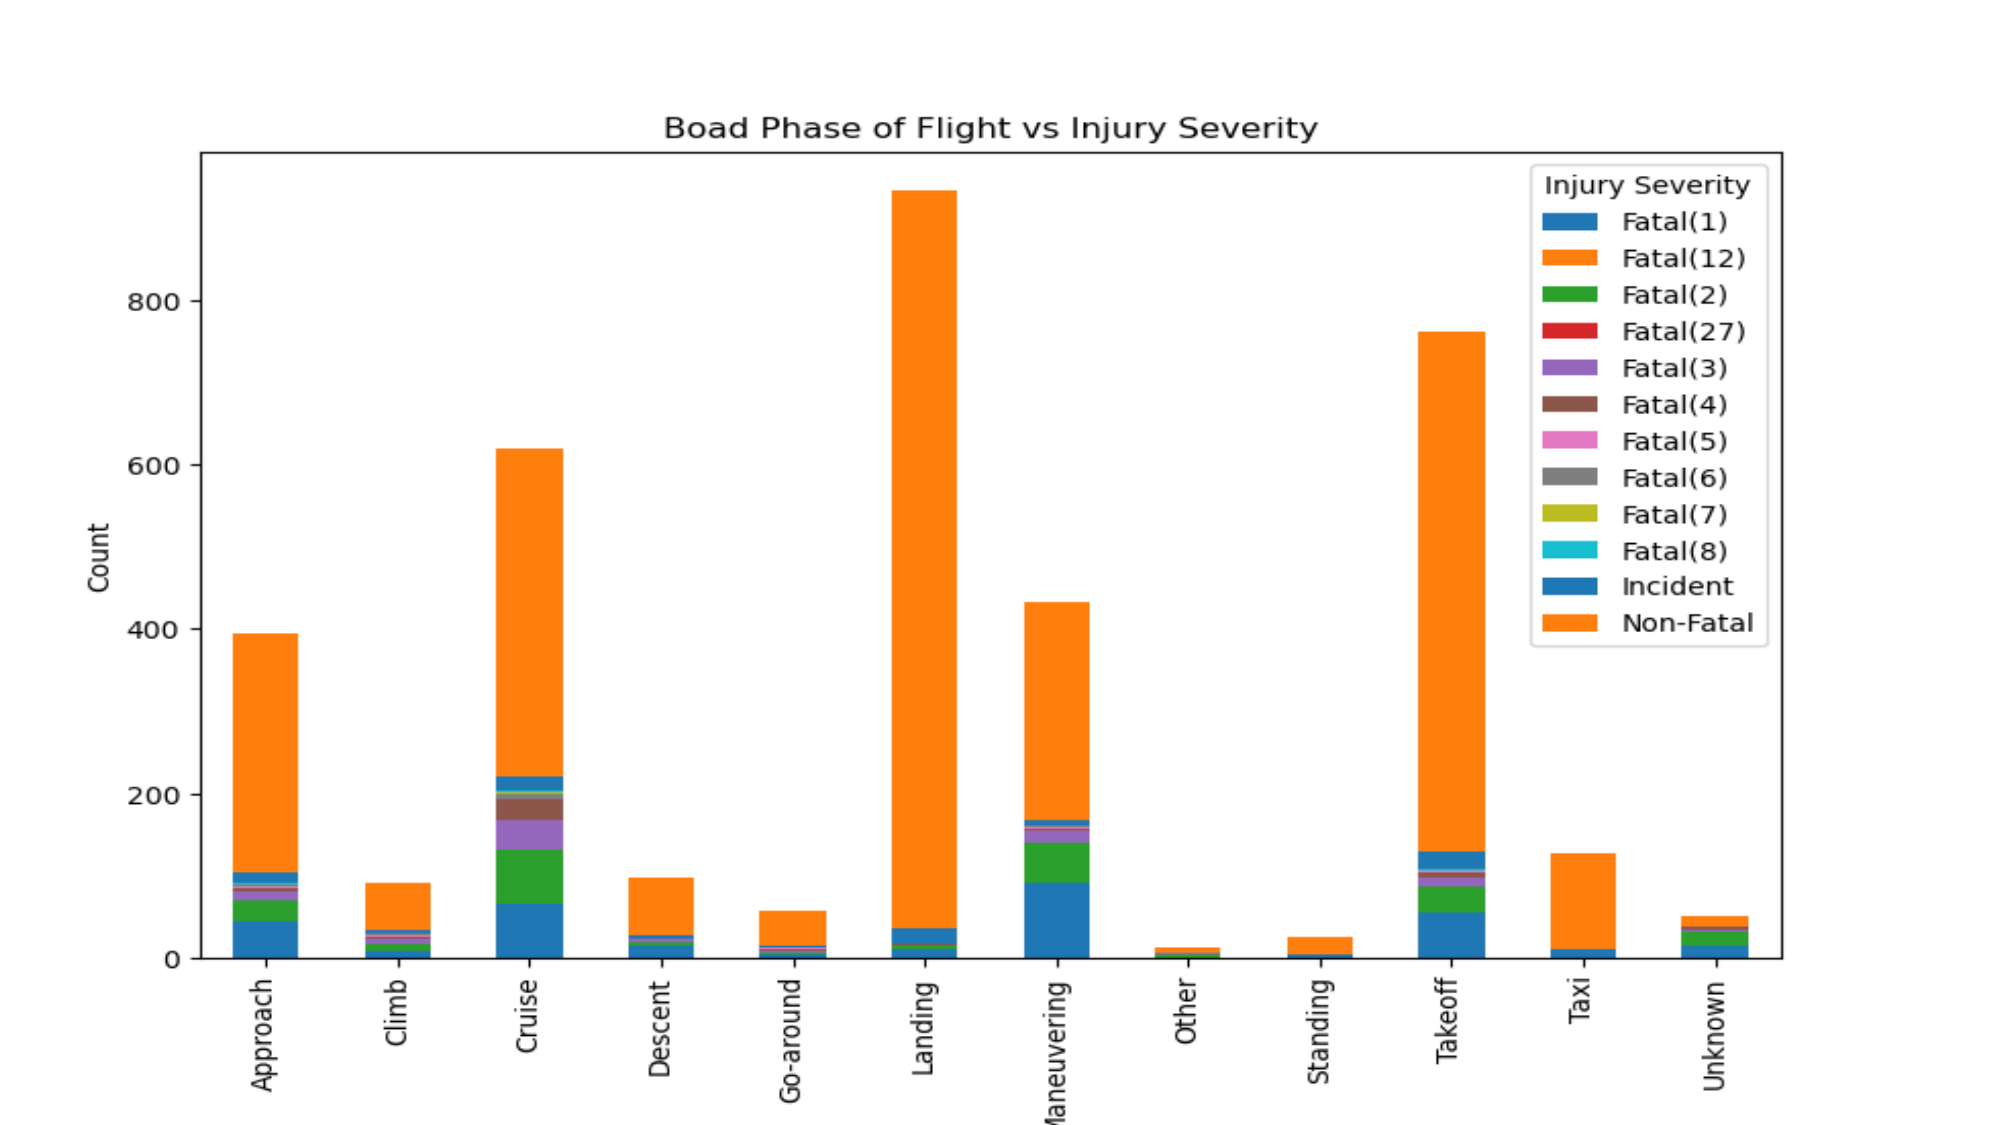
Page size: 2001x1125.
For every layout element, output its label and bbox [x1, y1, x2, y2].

list [66, 100, 1800, 1125]
